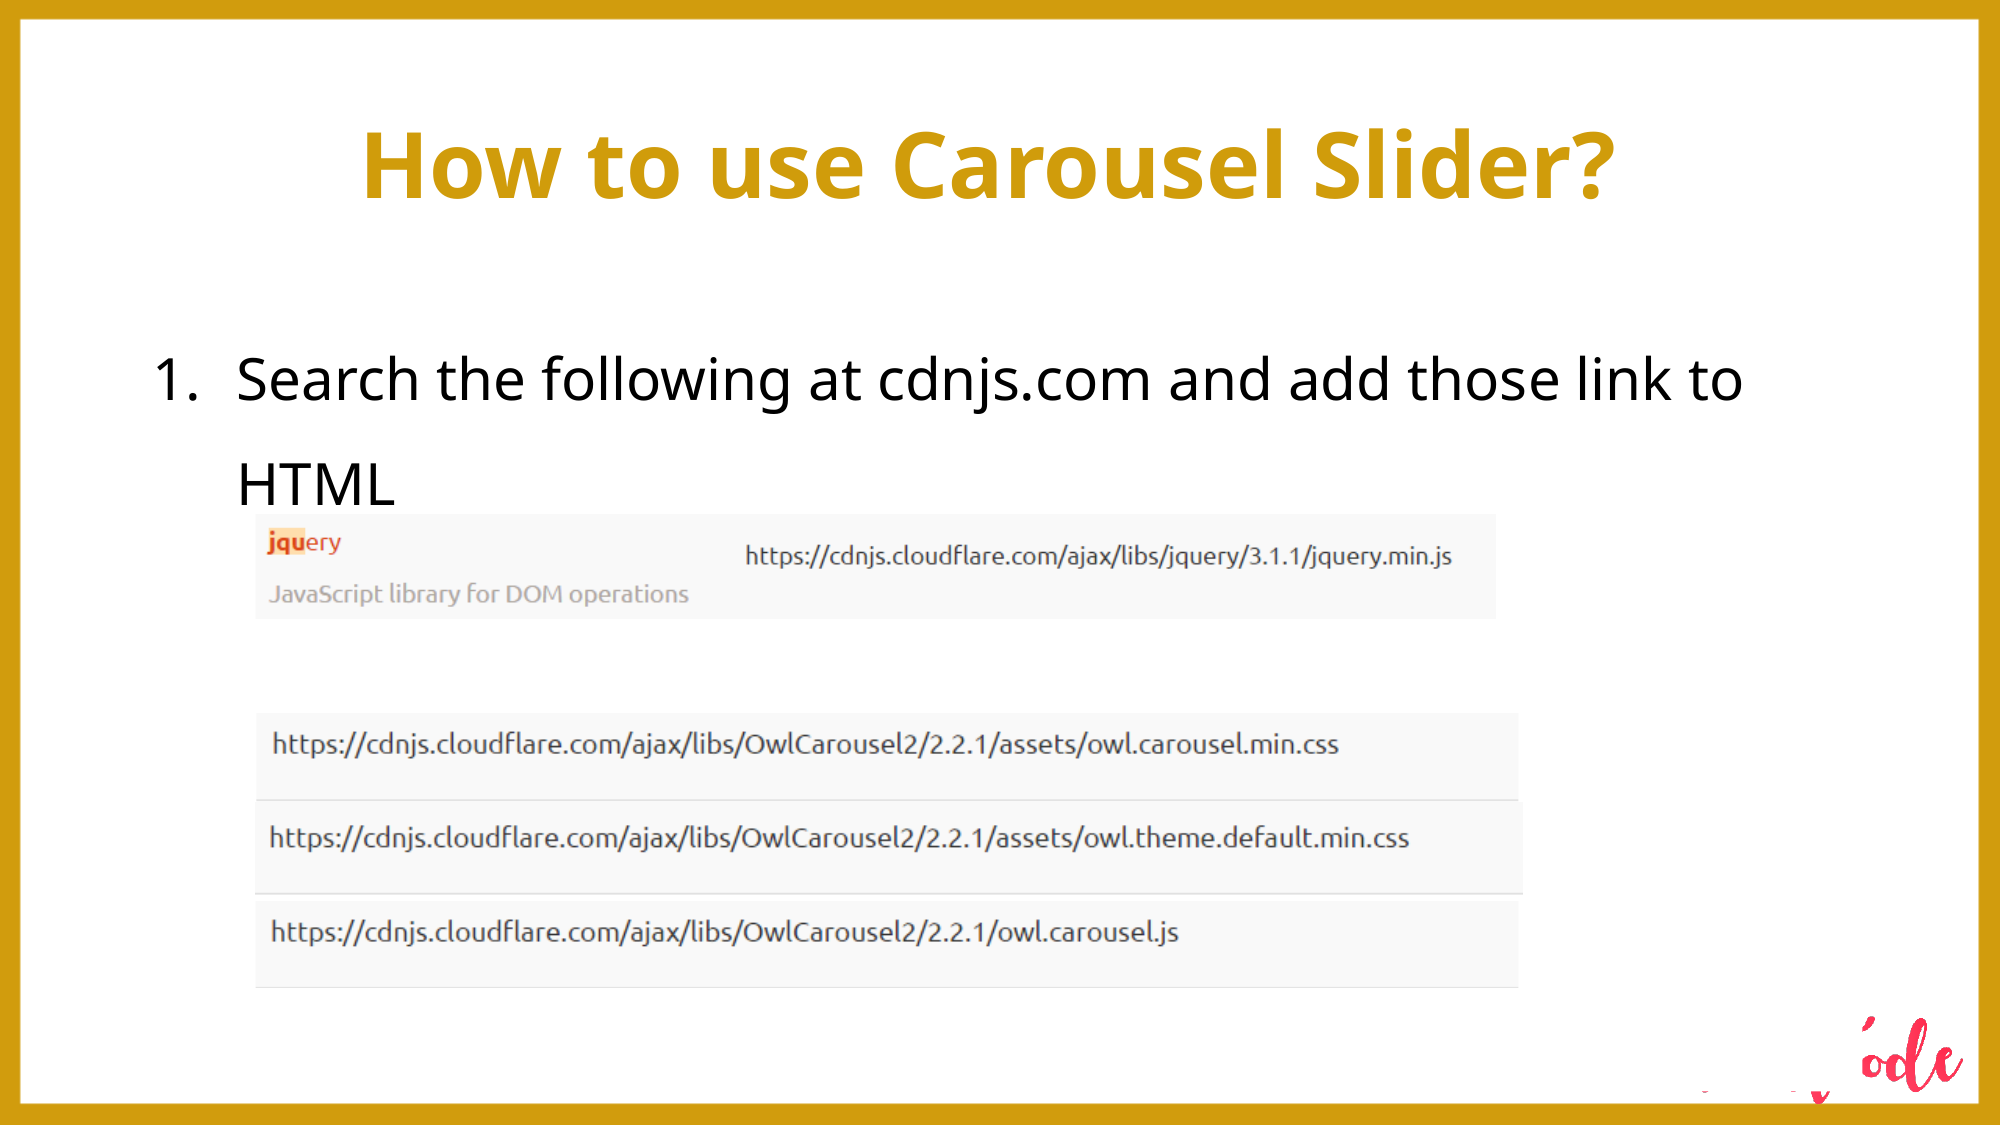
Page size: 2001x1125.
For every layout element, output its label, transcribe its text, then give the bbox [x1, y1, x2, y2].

list Search the following at cdnjs.com and add those link to HTML JQuery OwlCarousel2 [137, 299, 1863, 1092]
picture [0, 0, 2000, 1125]
title How to use Carousel Slider? [137, 59, 1863, 278]
